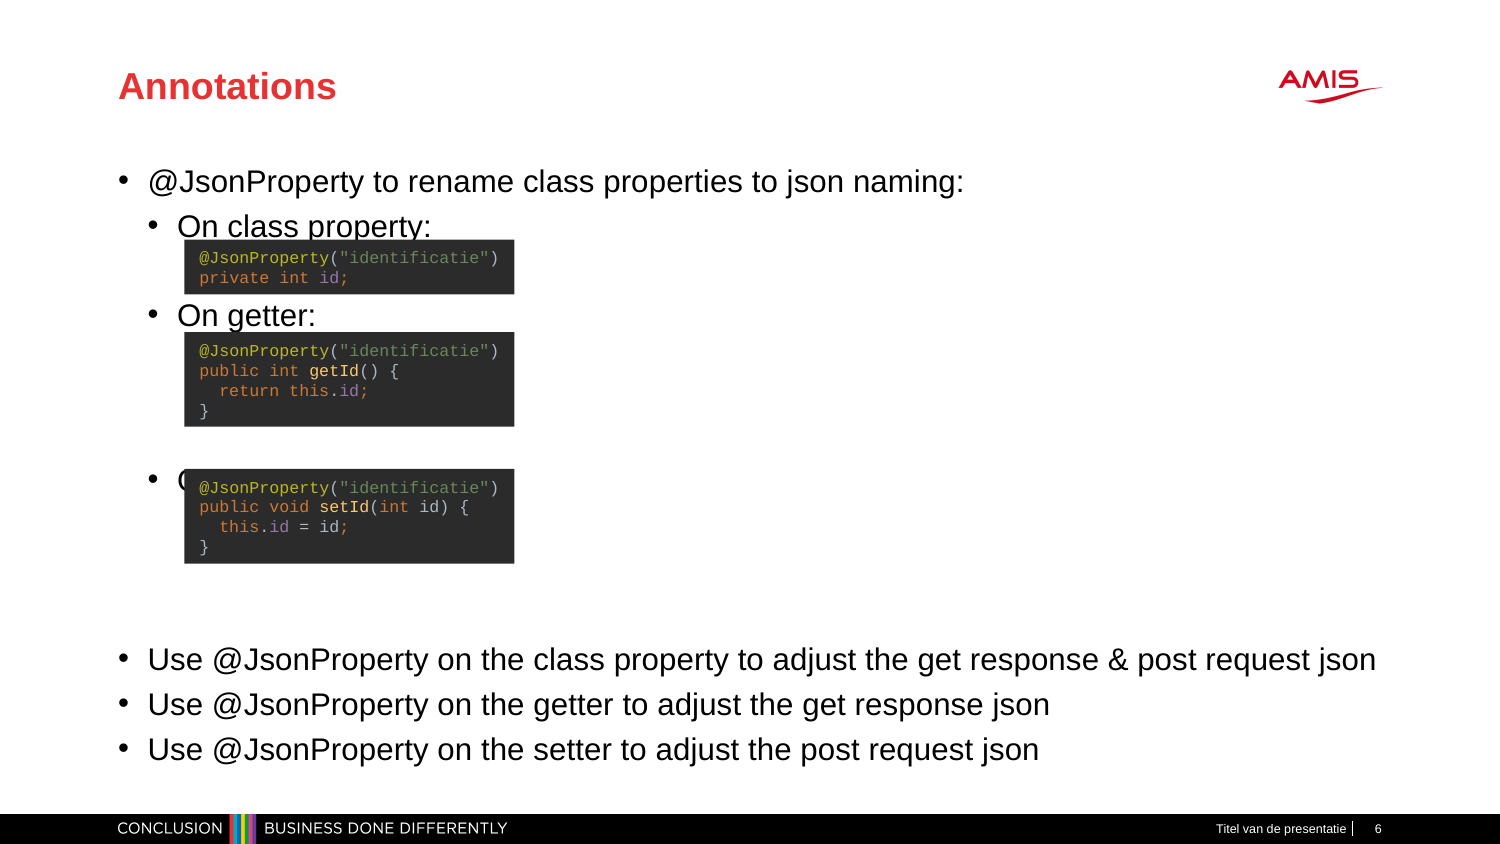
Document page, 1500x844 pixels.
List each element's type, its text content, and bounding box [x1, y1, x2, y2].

picture [1205, 58, 1388, 106]
picture [0, 814, 236, 844]
text_box @JsonProperty("identificatie") public int getId() { return this.id; } [184, 332, 515, 427]
slide_number 6 [1358, 820, 1382, 839]
text_box @JsonProperty("identificatie") private int id; [184, 239, 515, 295]
text_box @JsonProperty("identificatie") public void setId(int id) { this.id = id; } [184, 468, 515, 564]
footer Titel van de presentatie [814, 820, 1347, 839]
list @JsonProperty to rename class properties to json naming: On class property: On getter: On setter: Use @JsonProperty on the class property to adjust the get response & post request json Use @JsonProperty on the getter to adjust the get response json Use @JsonProperty on the setter to adjust the post request json [118, 153, 1382, 774]
title Annotations [118, 47, 1205, 130]
picture [239, 814, 1500, 844]
